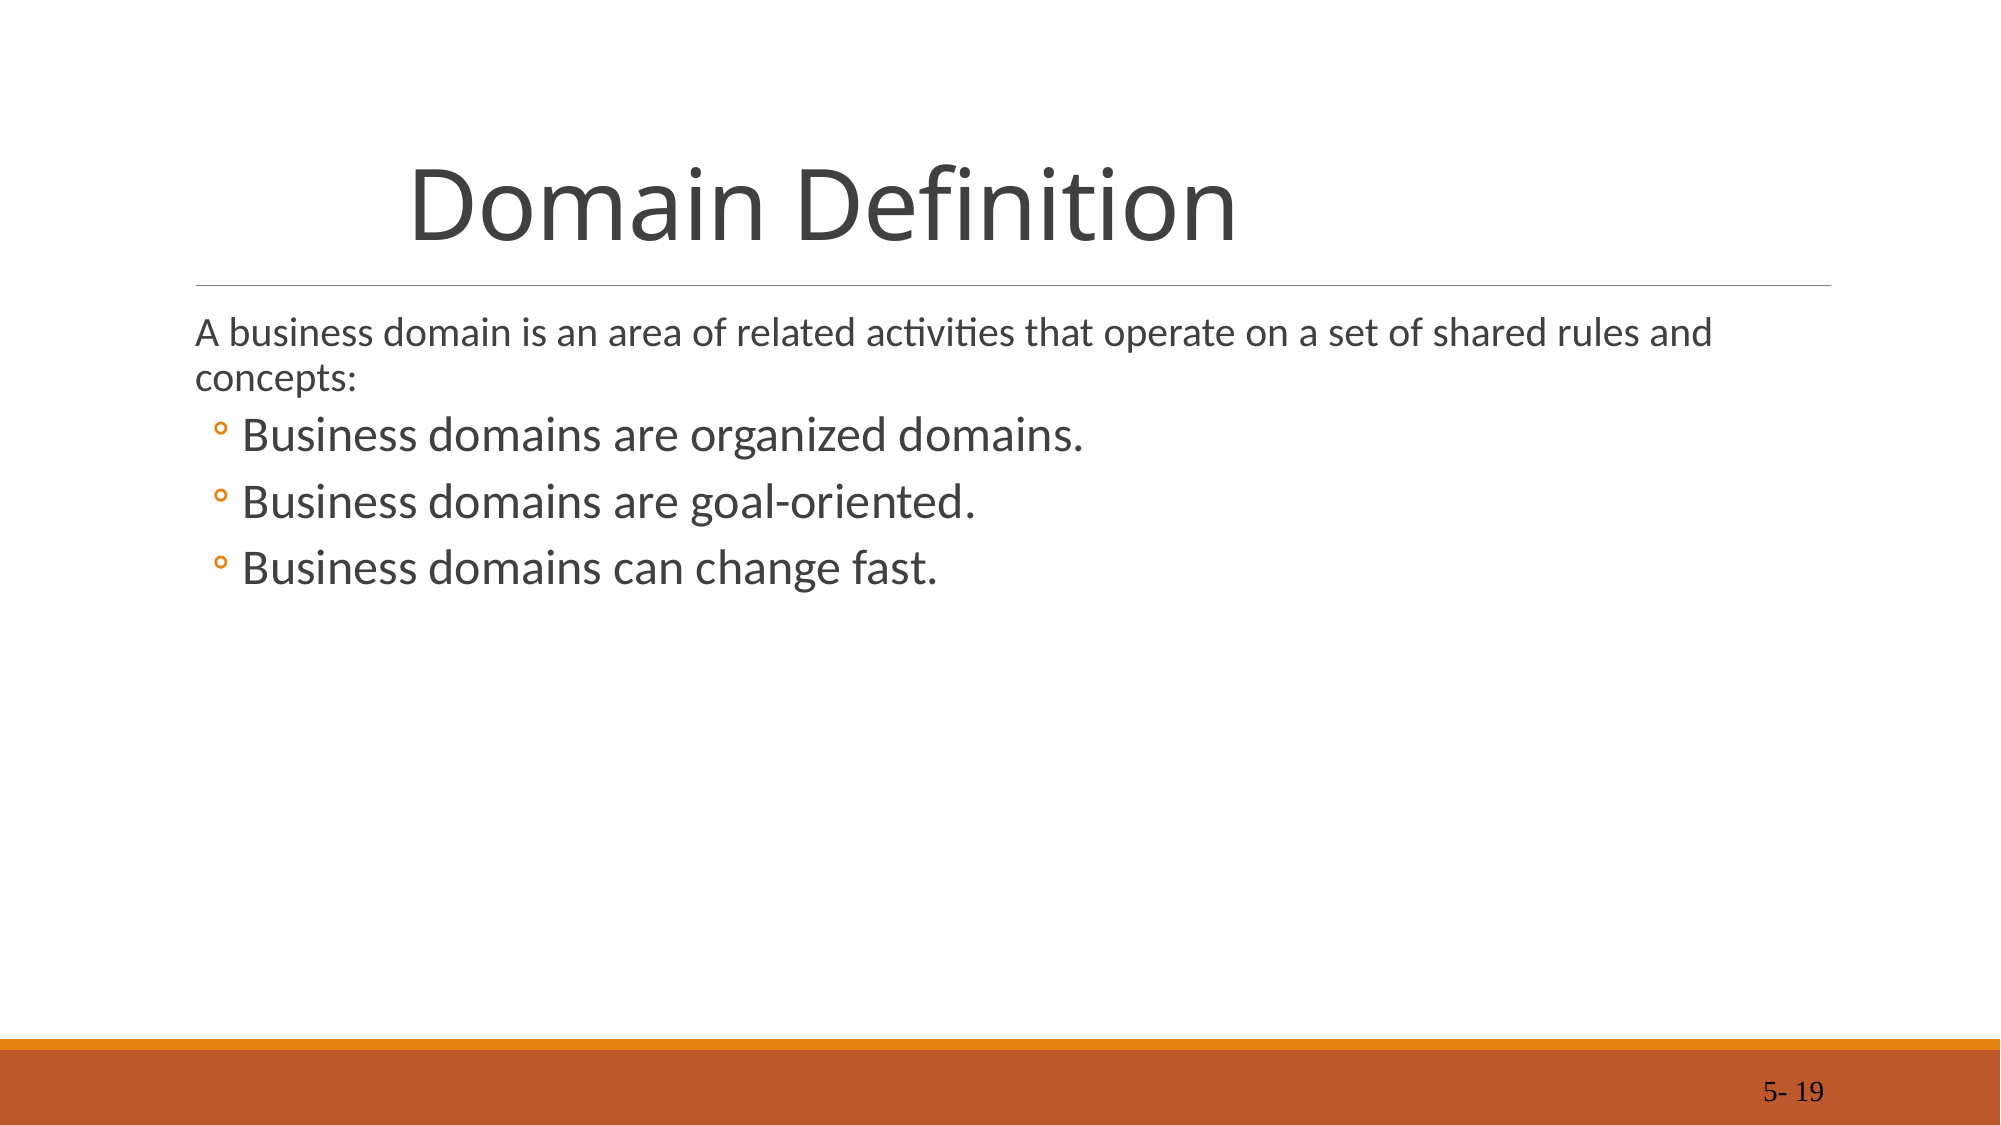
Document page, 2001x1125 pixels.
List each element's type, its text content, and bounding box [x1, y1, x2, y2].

slide_number 5- 19 [1624, 1059, 1840, 1120]
list A business domain is an area of related activities that operate on a set of shared rules and concepts: Business domains are organized domains. Business domains are goal-oriented. Business domains can change fast. [180, 302, 1830, 963]
title Domain Definition [391, 152, 1433, 269]
